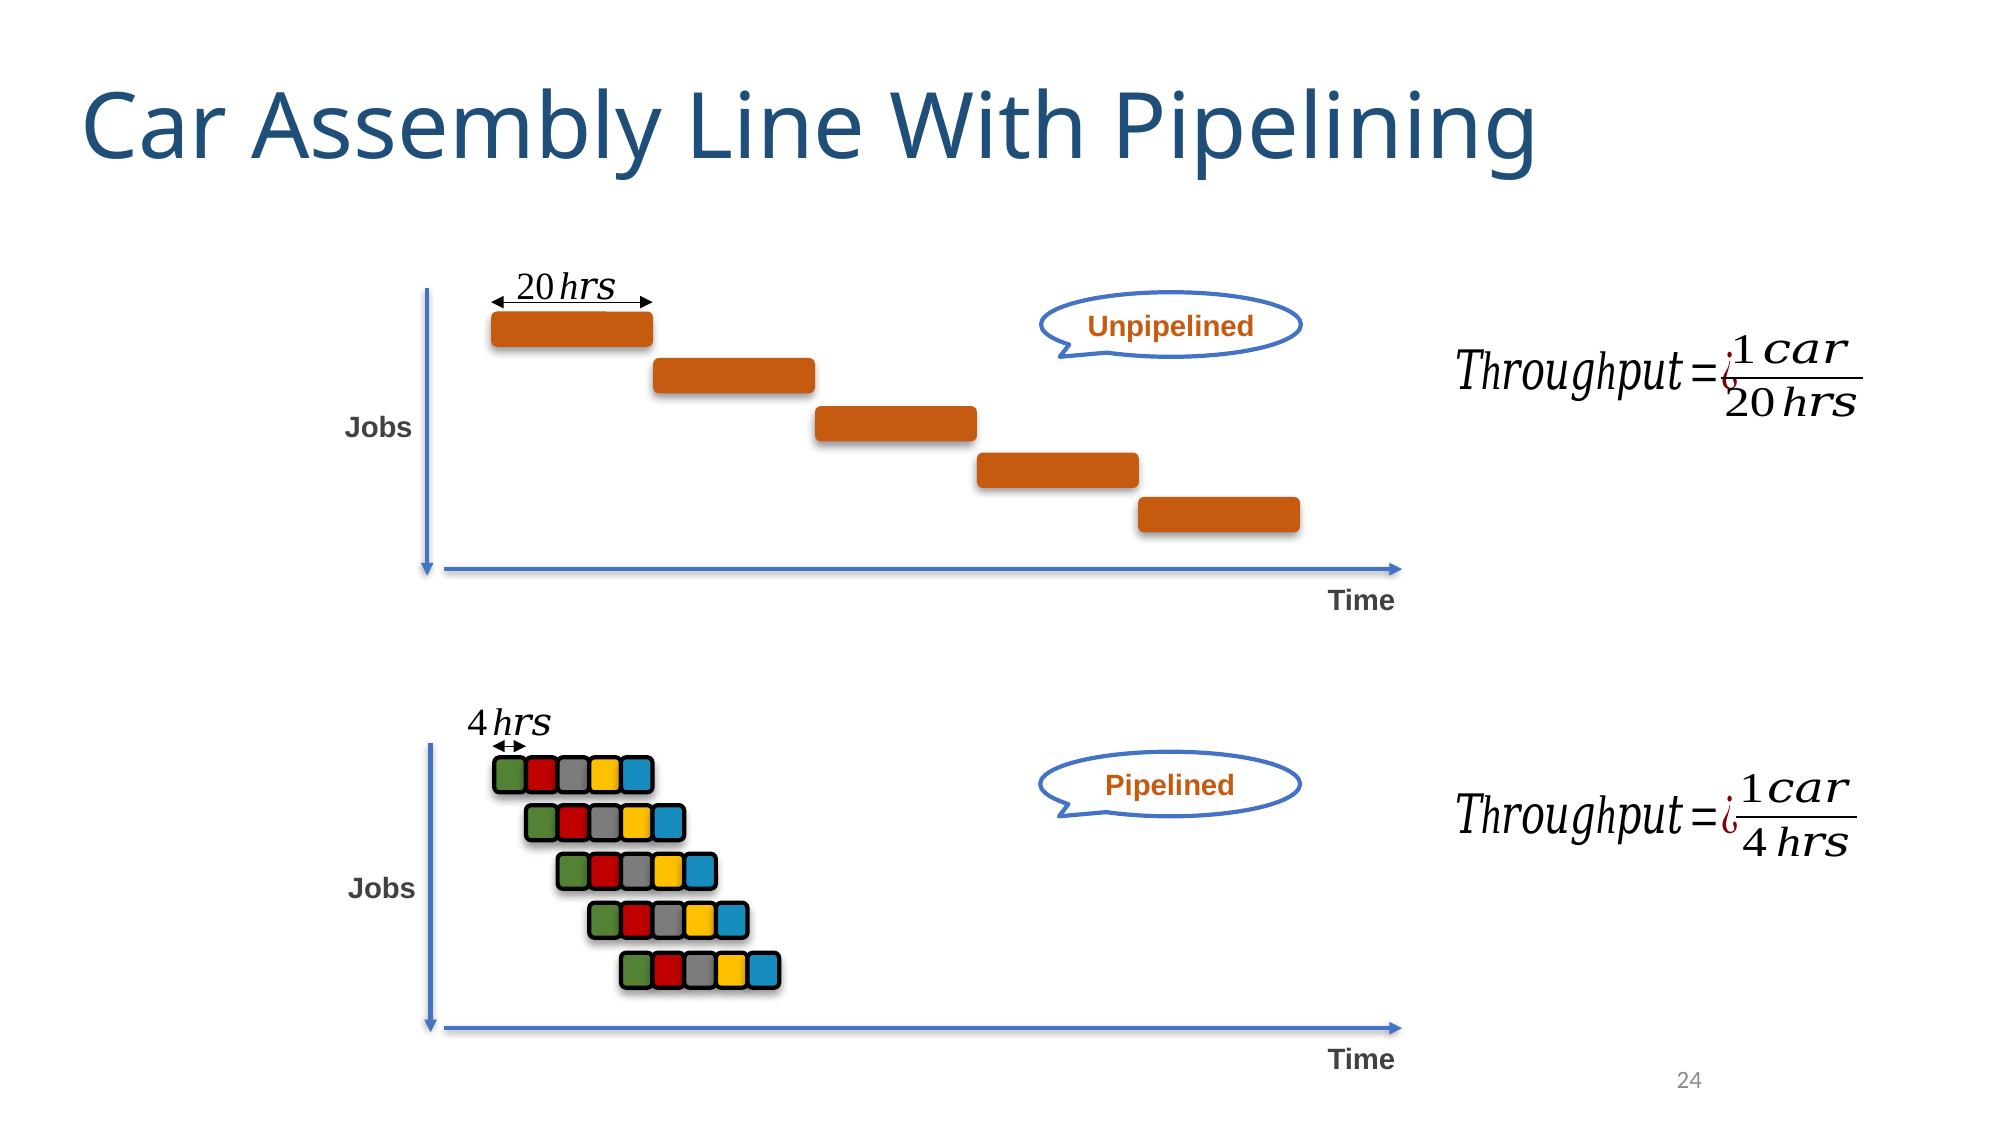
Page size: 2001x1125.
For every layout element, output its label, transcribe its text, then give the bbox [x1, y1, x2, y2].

text_box Pipelined [1040, 751, 1301, 817]
text_box [652, 952, 683, 988]
text_box [653, 357, 816, 394]
text_box [557, 805, 588, 841]
text_box Unpipelined [1041, 292, 1301, 357]
text_box [525, 757, 556, 793]
text_box [652, 853, 683, 889]
slide_number 24 [1367, 1048, 1718, 1109]
text_box [589, 853, 620, 889]
text_box [1138, 496, 1301, 533]
text_box [491, 311, 654, 347]
text_box [525, 805, 557, 841]
text_box Time [1322, 575, 1403, 622]
text_box [715, 952, 747, 988]
text_box [652, 902, 683, 938]
text_box Jobs [339, 402, 420, 449]
text_box [684, 853, 716, 889]
text_box [976, 452, 1139, 488]
text_box [814, 406, 977, 442]
text_box [557, 853, 588, 889]
text_box [589, 805, 620, 841]
text_box [620, 902, 652, 938]
text_box [557, 757, 588, 793]
text_box [620, 952, 652, 988]
text_box [684, 902, 715, 938]
text_box [589, 757, 620, 793]
text_box [715, 902, 748, 938]
text_box Time [1322, 1034, 1403, 1081]
text_box [684, 952, 715, 988]
text_box [620, 805, 652, 841]
text_box Jobs [342, 864, 423, 911]
text_box [620, 853, 652, 889]
text_box [652, 805, 685, 841]
text_box Car Assembly Line With Pipelining [65, 0, 1791, 186]
text_box [494, 757, 525, 793]
text_box [747, 952, 780, 988]
text_box [620, 757, 653, 793]
text_box [589, 902, 620, 938]
